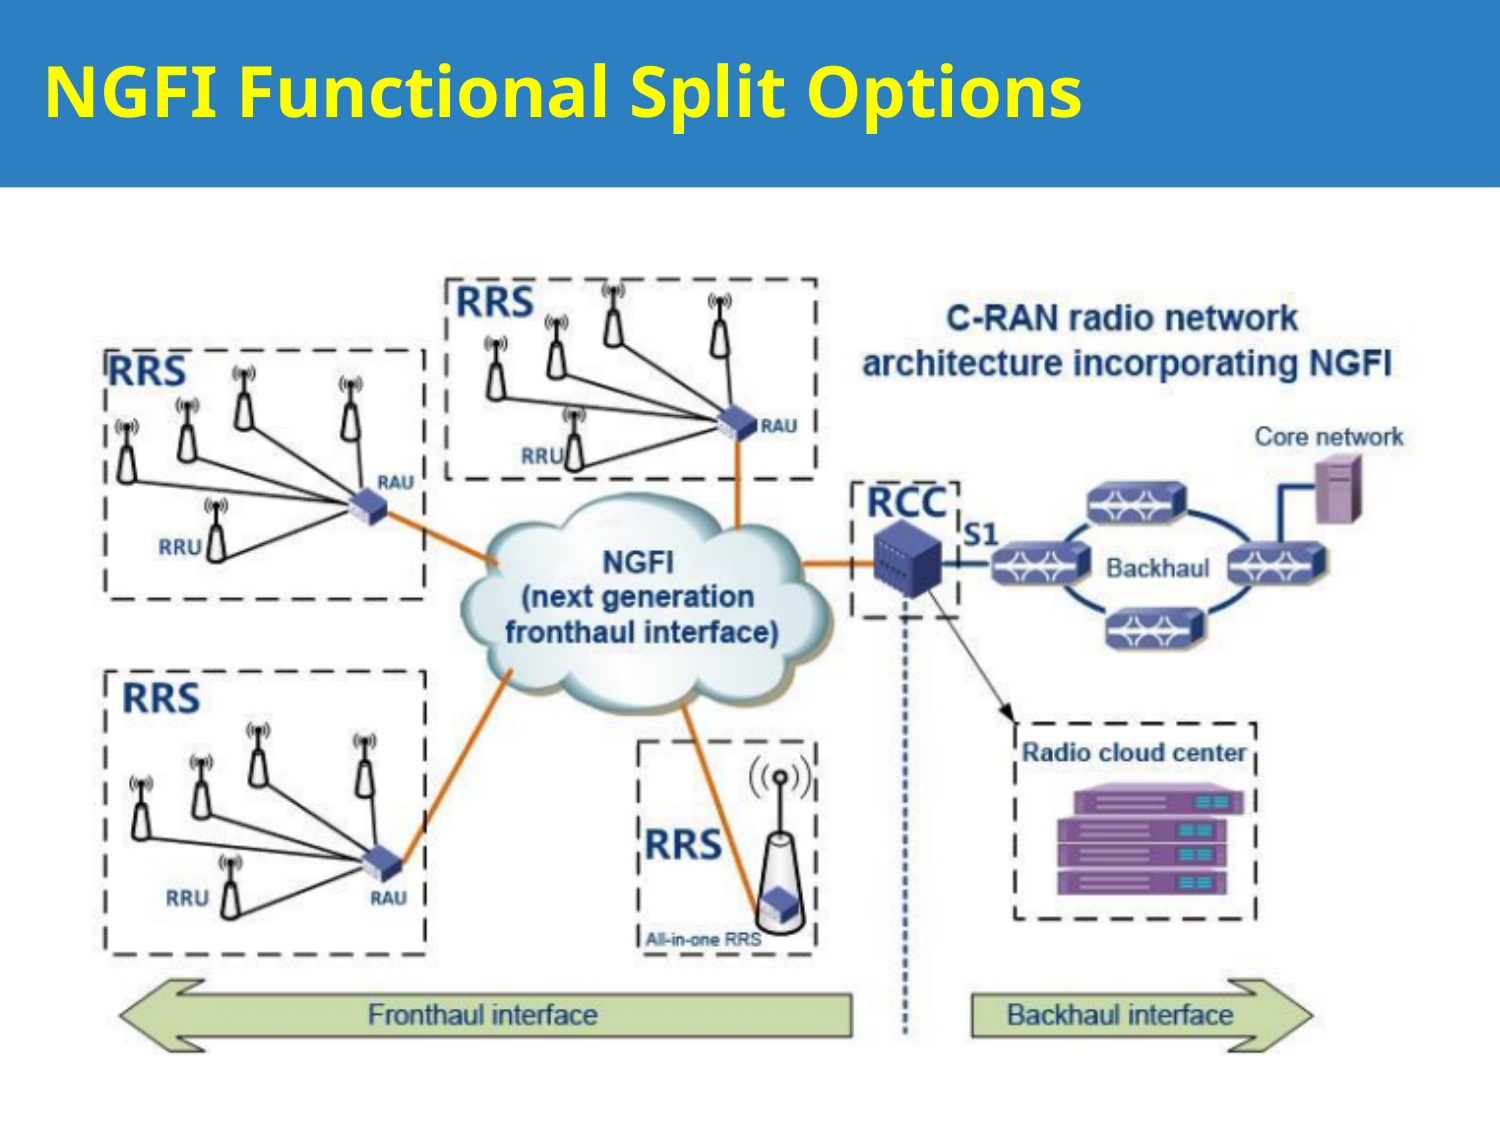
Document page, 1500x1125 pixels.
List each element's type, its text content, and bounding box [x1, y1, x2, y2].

picture [69, 224, 1419, 1065]
title NGFI Functional Split Options [27, 48, 1260, 142]
